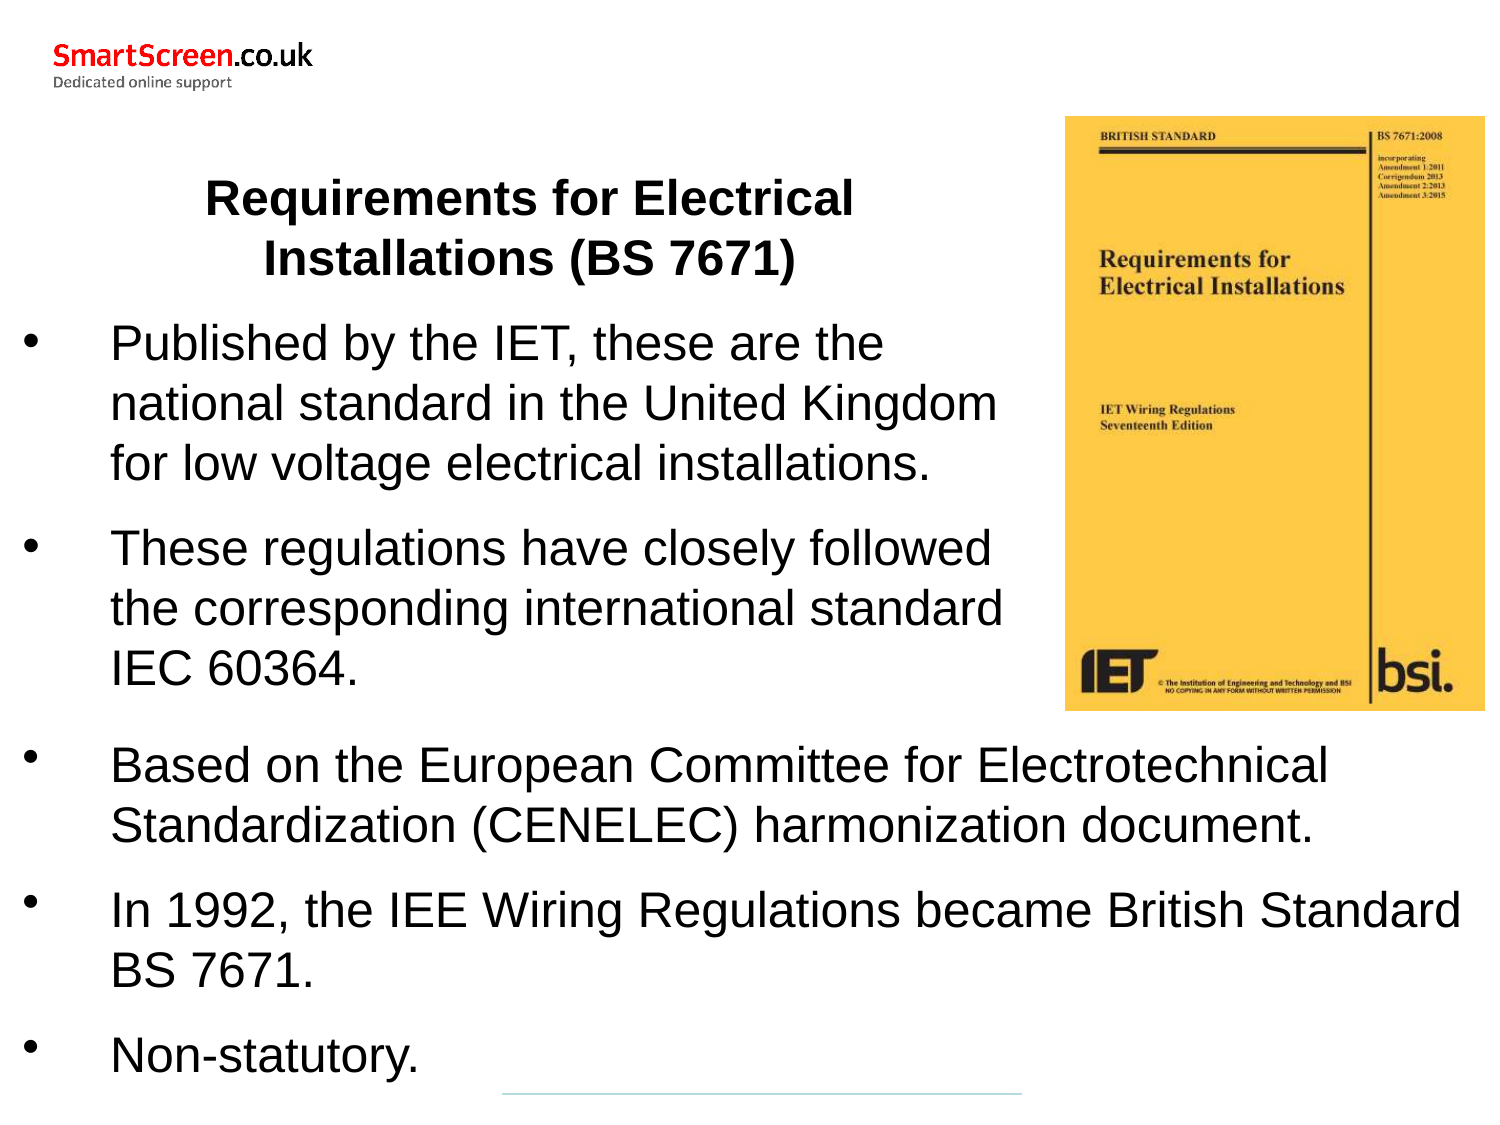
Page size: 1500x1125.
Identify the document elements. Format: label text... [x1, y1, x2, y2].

picture [53, 42, 313, 91]
text_box Based on the European Committee for Electrotechnical Standardization (CENELEC) harmonization document. In 1992, the IEE Wiring Regulations became British Standard BS 7671. Non-statutory. [7, 725, 1500, 1091]
picture [1064, 116, 1485, 711]
text_box Requirements for Electrical Installations (BS 7671) Published by the IET, these are the national standard in the United Kingdom for low voltage electrical installations. These regulations have closely followed the corresponding international standard IEC 60364. [7, 158, 1053, 703]
